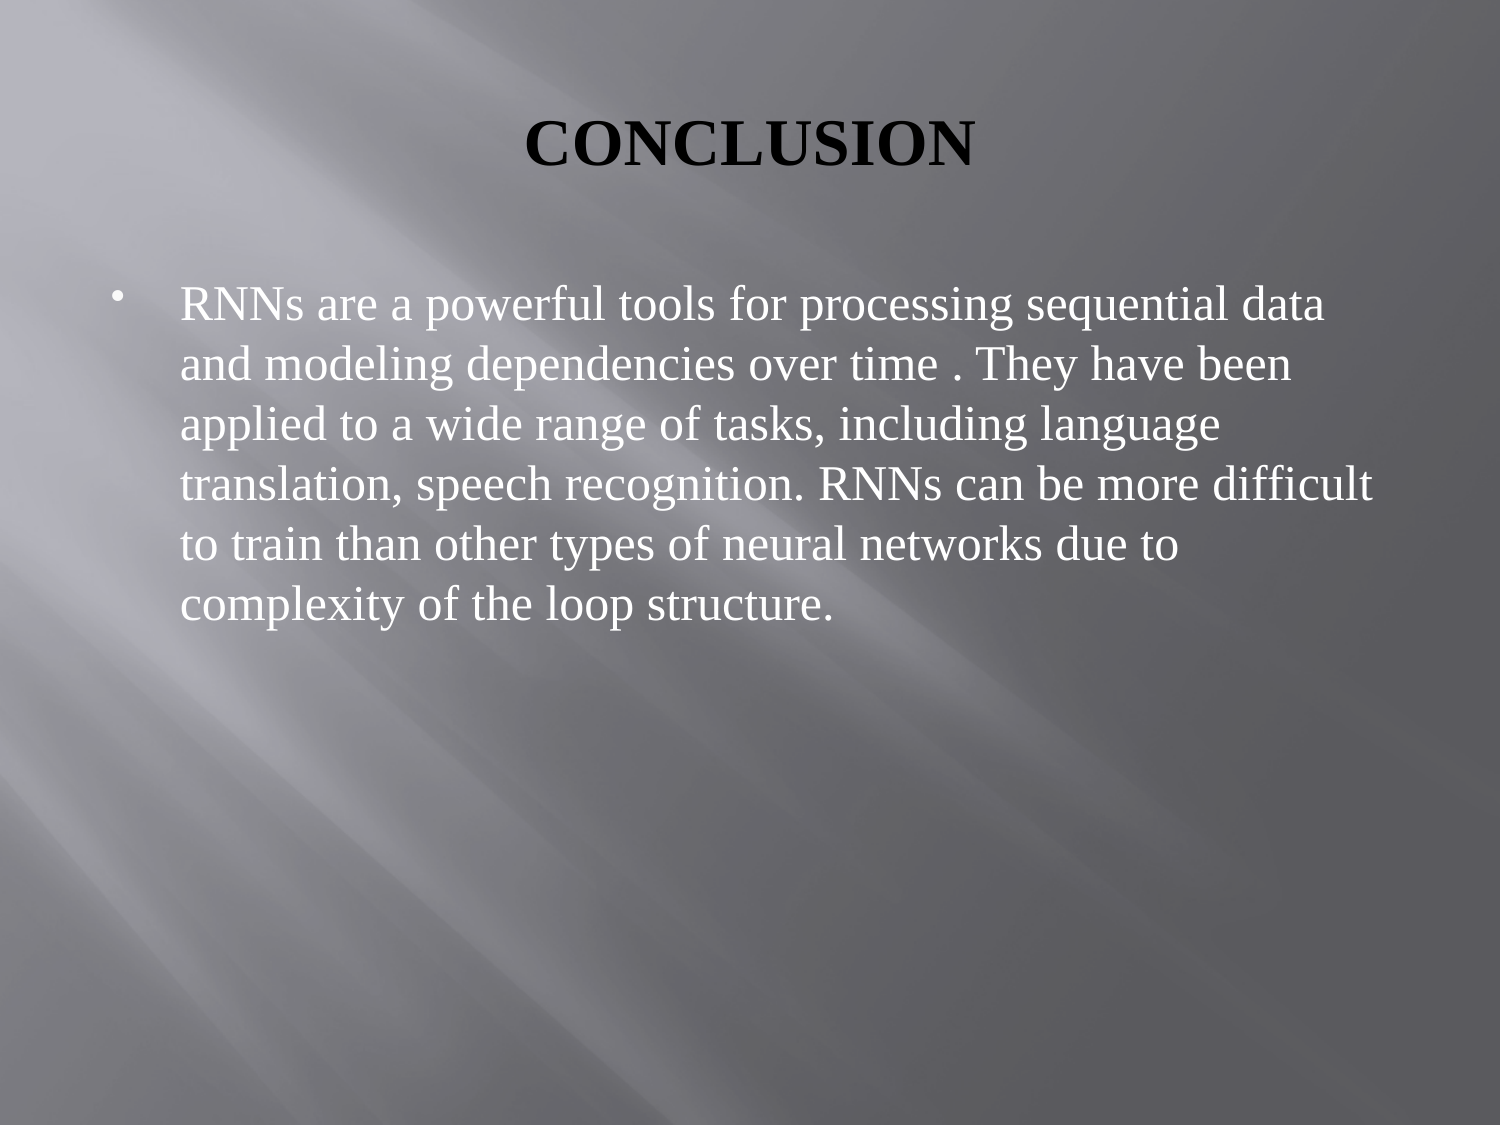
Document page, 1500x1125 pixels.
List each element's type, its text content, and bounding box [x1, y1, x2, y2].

title CONCLUSION [75, 45, 1425, 233]
list RNNs are a powerful tools for processing sequential data and modeling dependencies over time . They have been applied to a wide range of tasks, including language translation, speech recognition. RNNs can be more difficult to train than other types of neural networks due to complexity of the loop structure. [75, 262, 1425, 1035]
